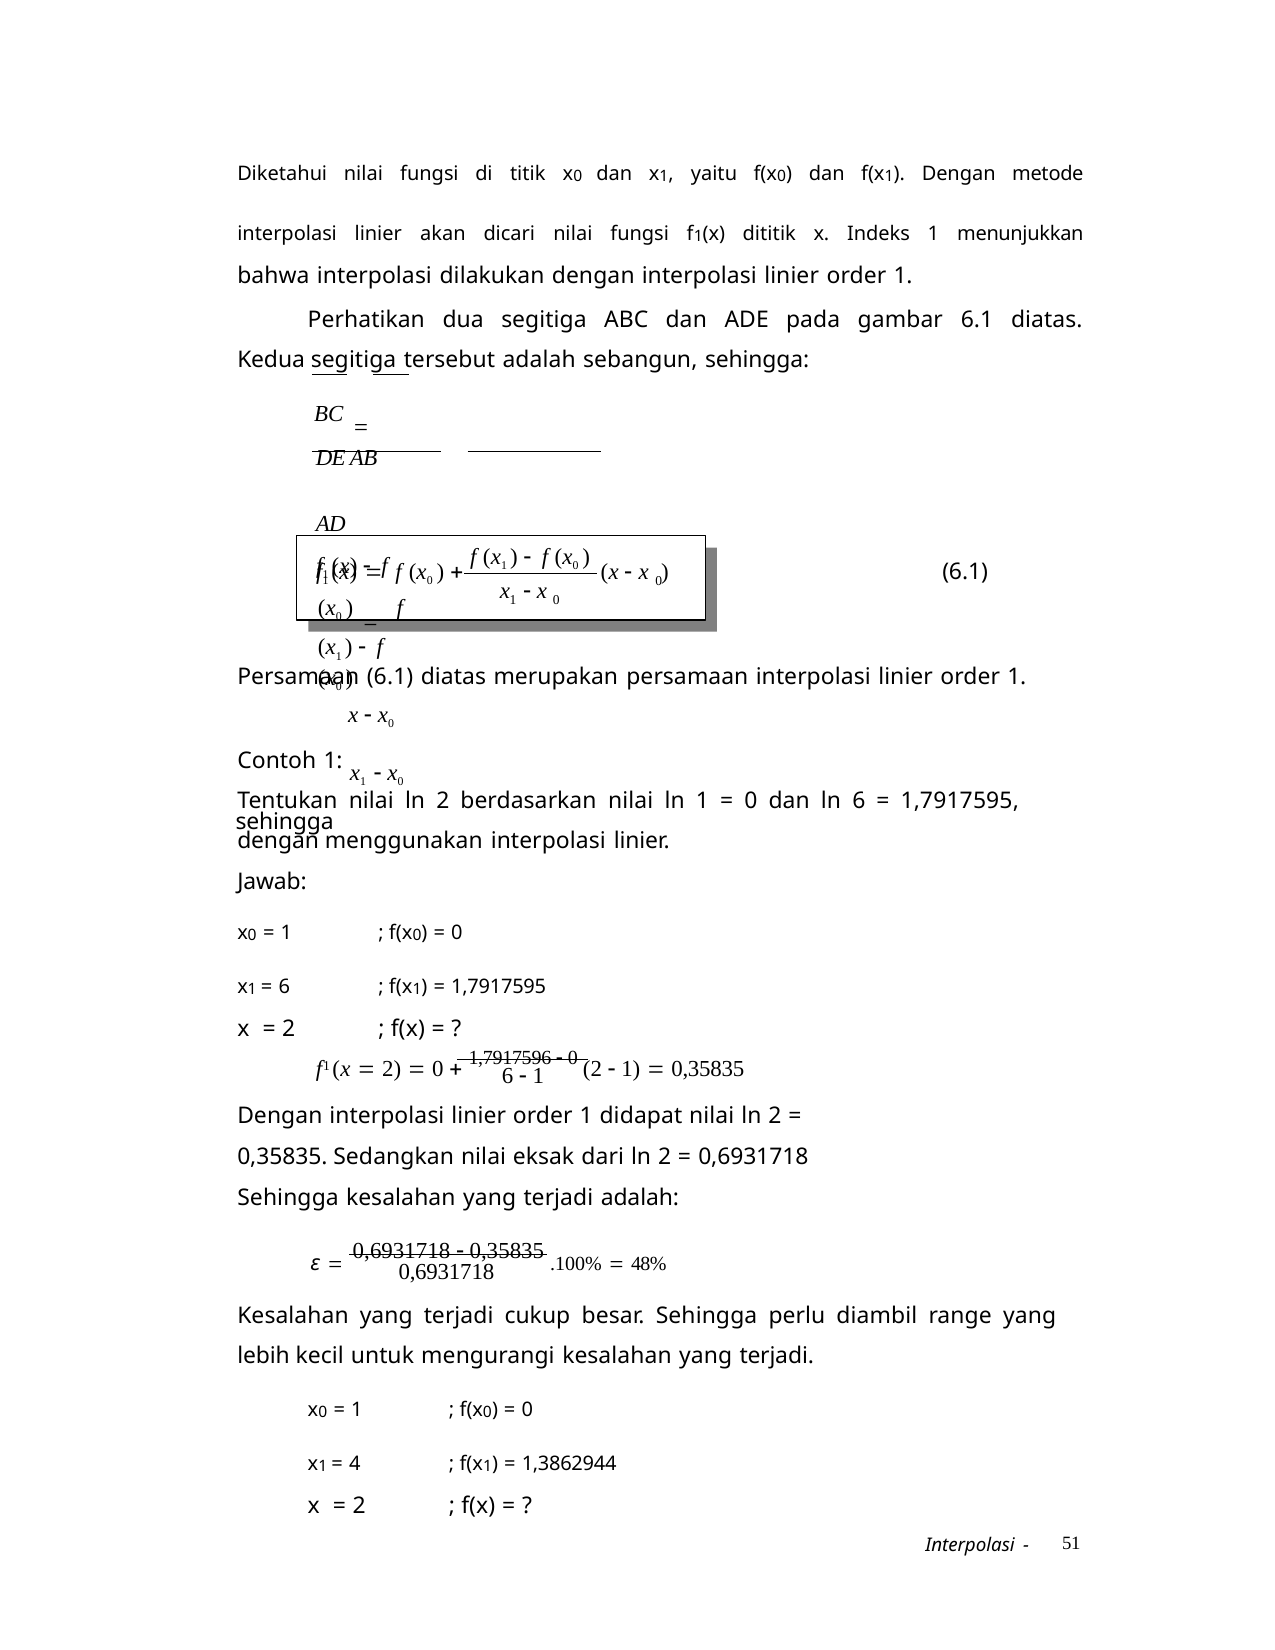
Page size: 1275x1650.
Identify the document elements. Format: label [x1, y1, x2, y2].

text_box [923, 1530, 1049, 1556]
slide_number [844, 1530, 1092, 1650]
text_box [235, 1219, 1084, 1518]
text_box [226, 125, 1093, 1210]
